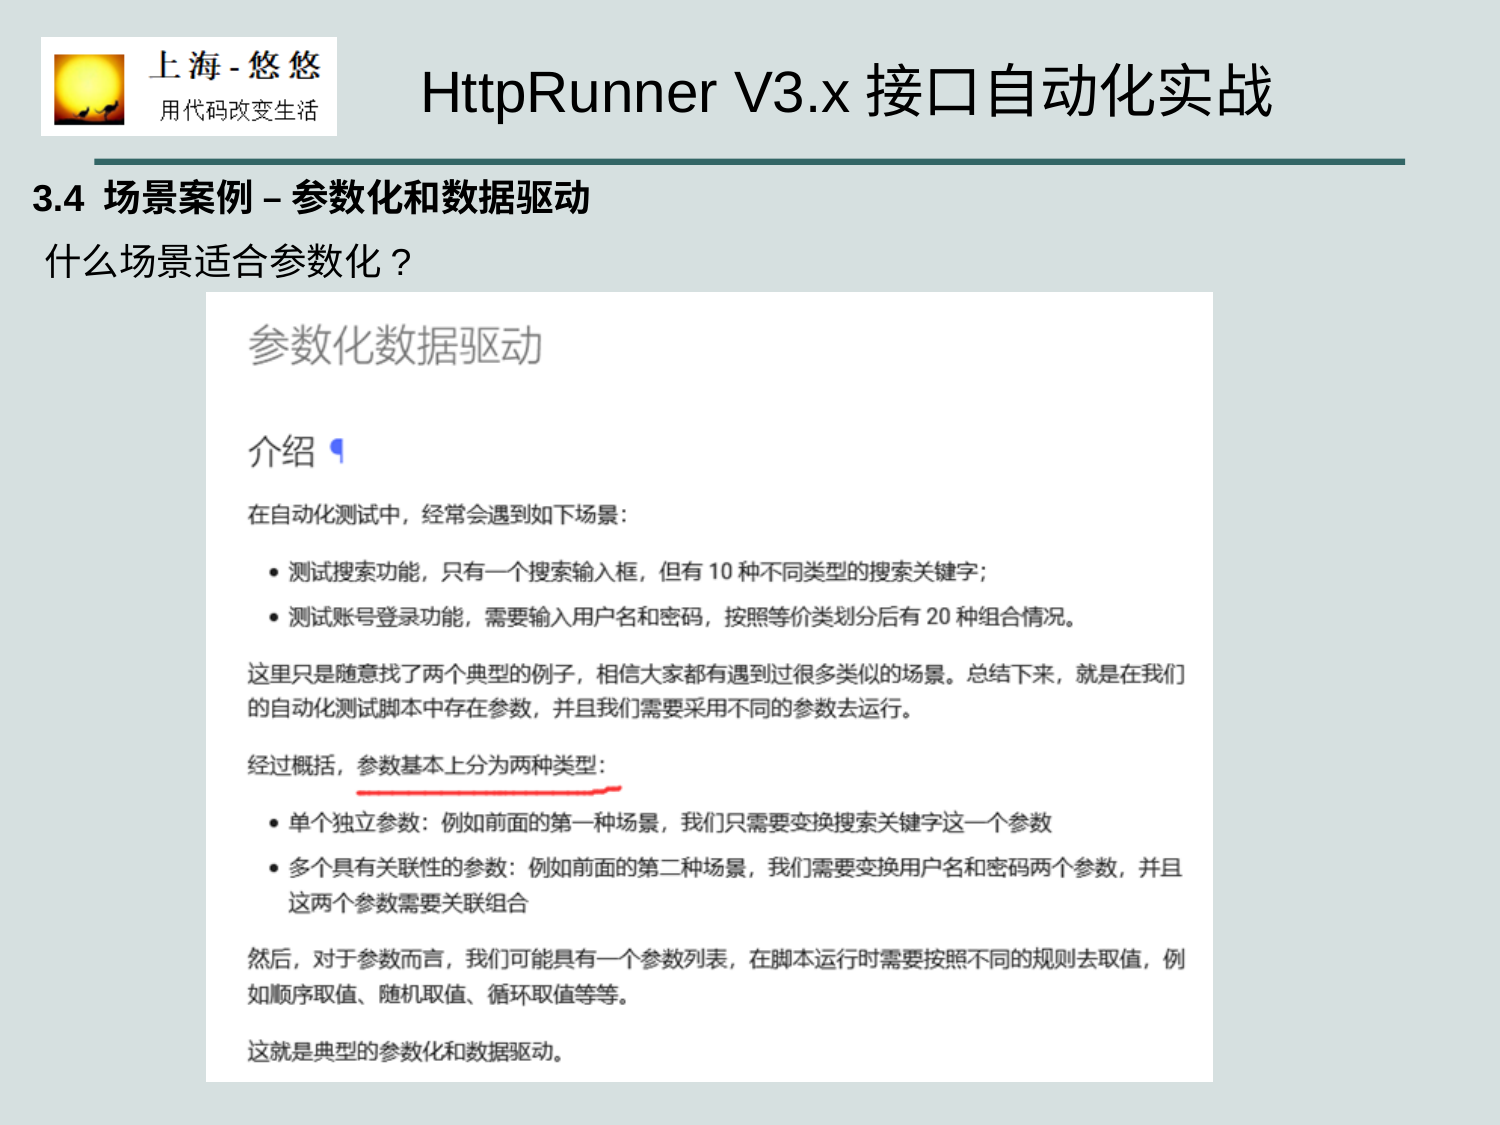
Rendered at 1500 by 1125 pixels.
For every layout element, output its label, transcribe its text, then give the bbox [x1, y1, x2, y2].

text_box 3.4 场景案例 – 参数化和数据驱动 [17, 167, 1258, 227]
picture [41, 37, 337, 136]
text_box 什么场景适合参数化? [29, 230, 951, 290]
picture [206, 292, 1213, 1083]
